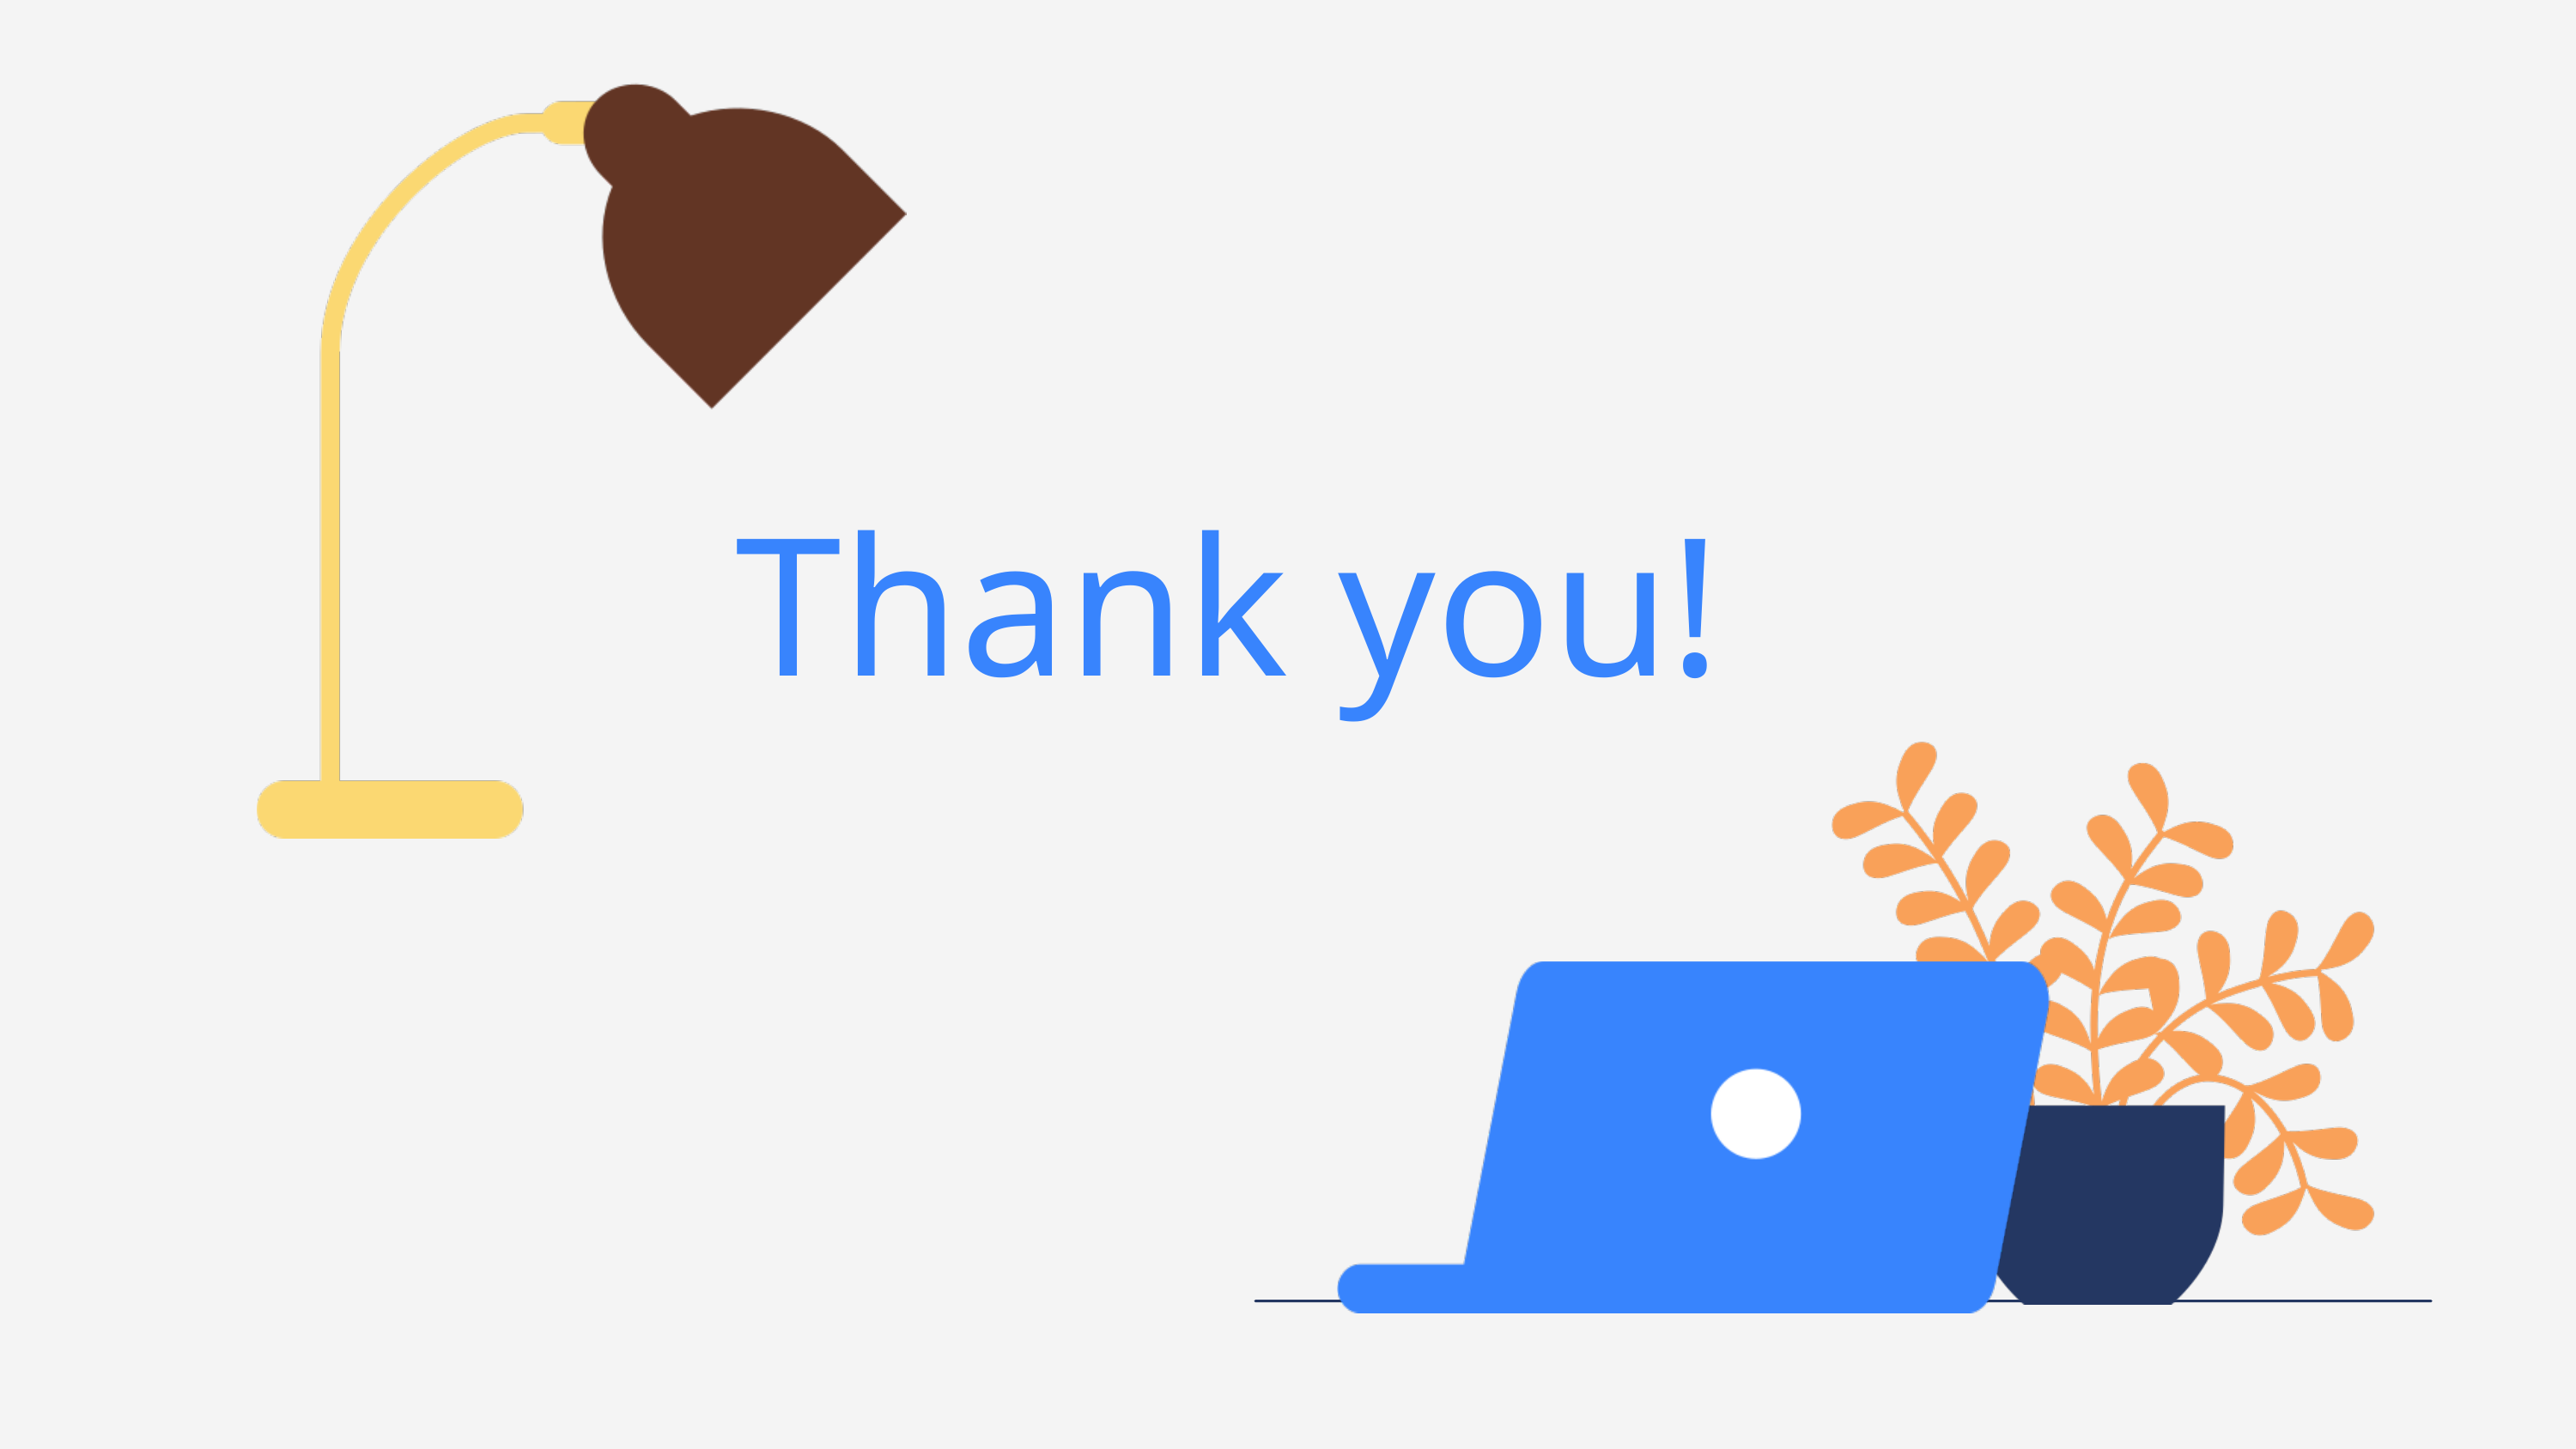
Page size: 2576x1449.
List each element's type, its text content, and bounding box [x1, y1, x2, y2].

picture [256, 79, 907, 839]
picture [1337, 740, 2379, 1314]
text_box Thank you! [911, 446, 1940, 840]
